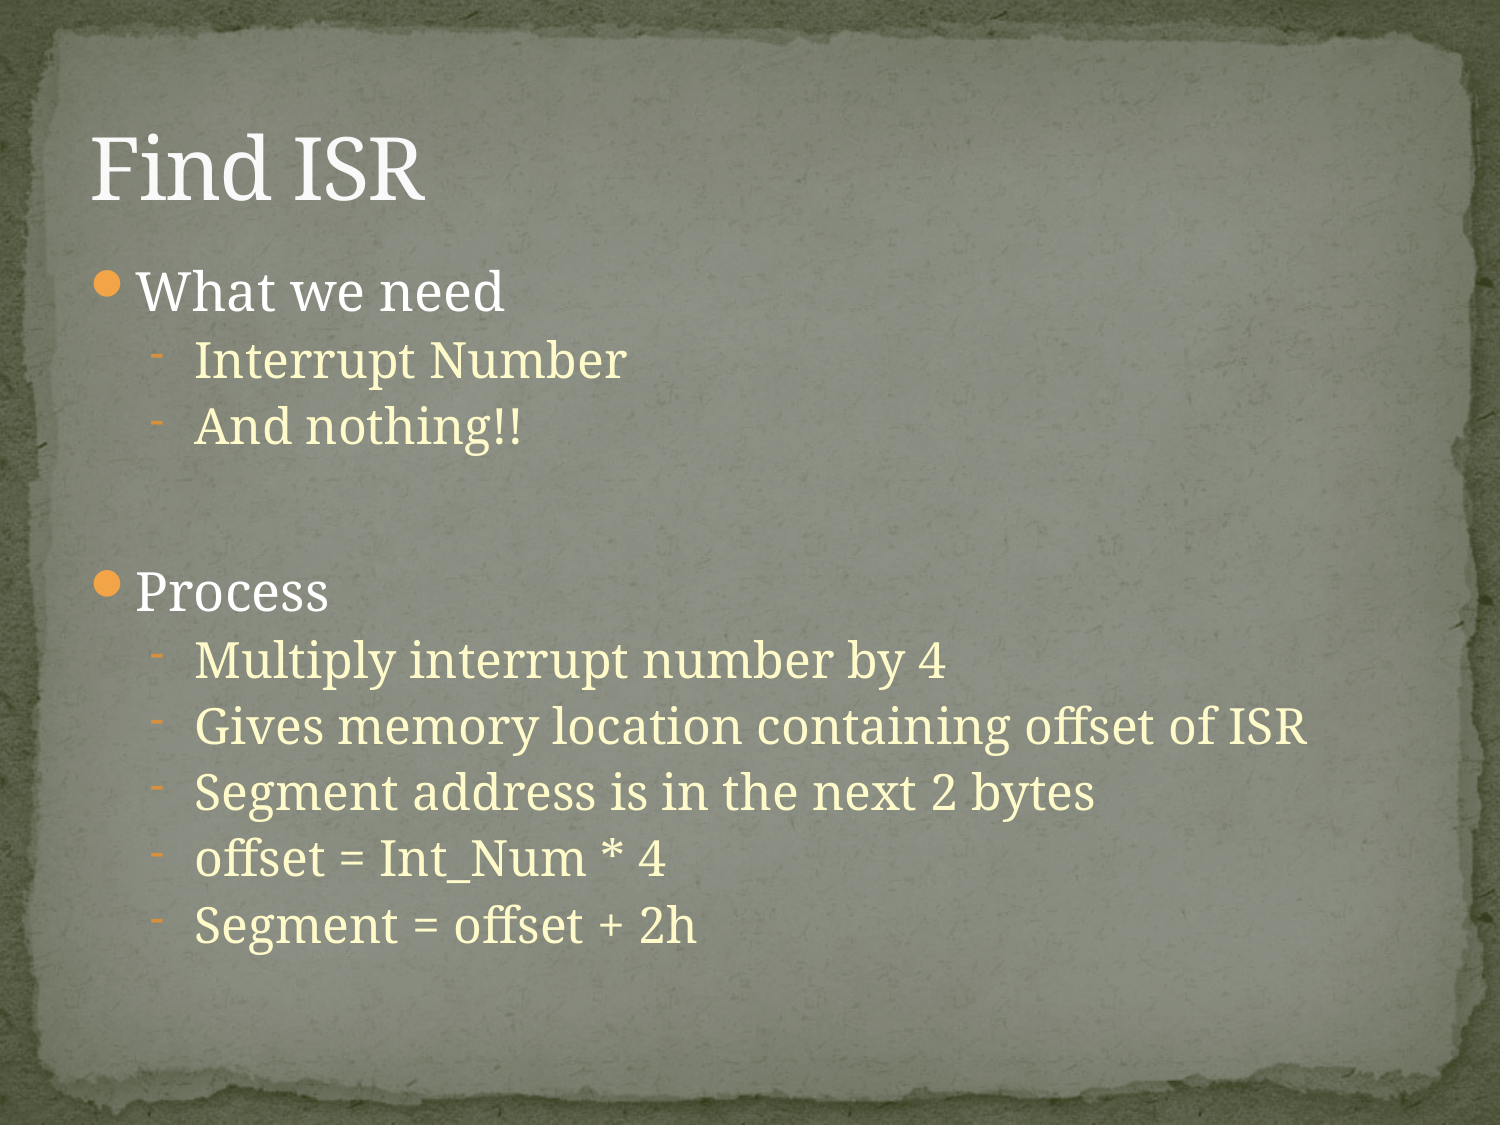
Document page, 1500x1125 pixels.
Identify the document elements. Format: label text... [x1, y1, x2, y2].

list What we need Interrupt Number And nothing!! Process Multiply interrupt number by 4 Gives memory location containing offset of ISR Segment address is in the next 2 bytes offset = Int_Num * 4 Segment = offset + 2h [75, 249, 1425, 1000]
title Find ISR [74, 24, 1425, 225]
